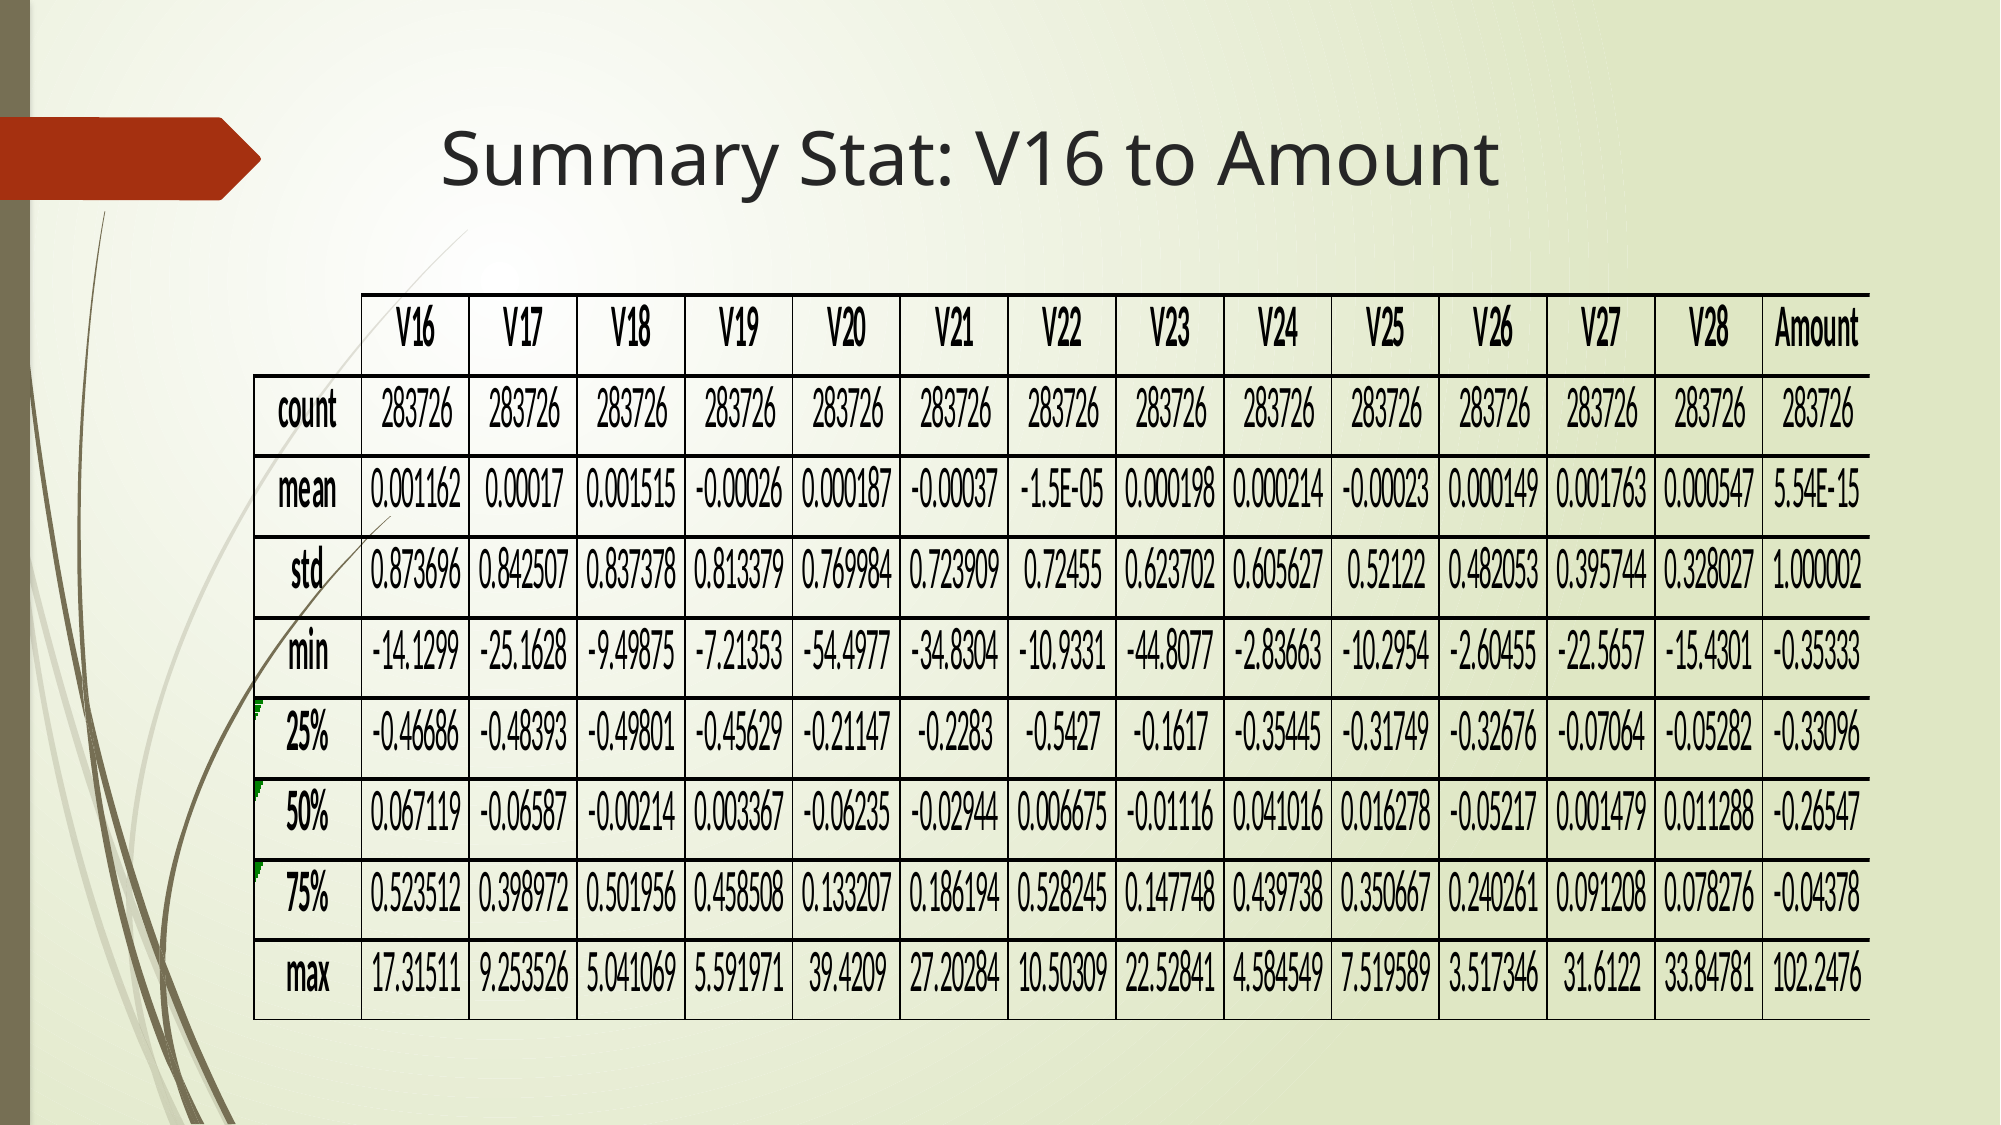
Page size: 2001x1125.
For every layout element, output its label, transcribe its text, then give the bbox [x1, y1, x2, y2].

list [252, 293, 1872, 1024]
title Summary Stat: V16 to Amount [425, 102, 1888, 313]
